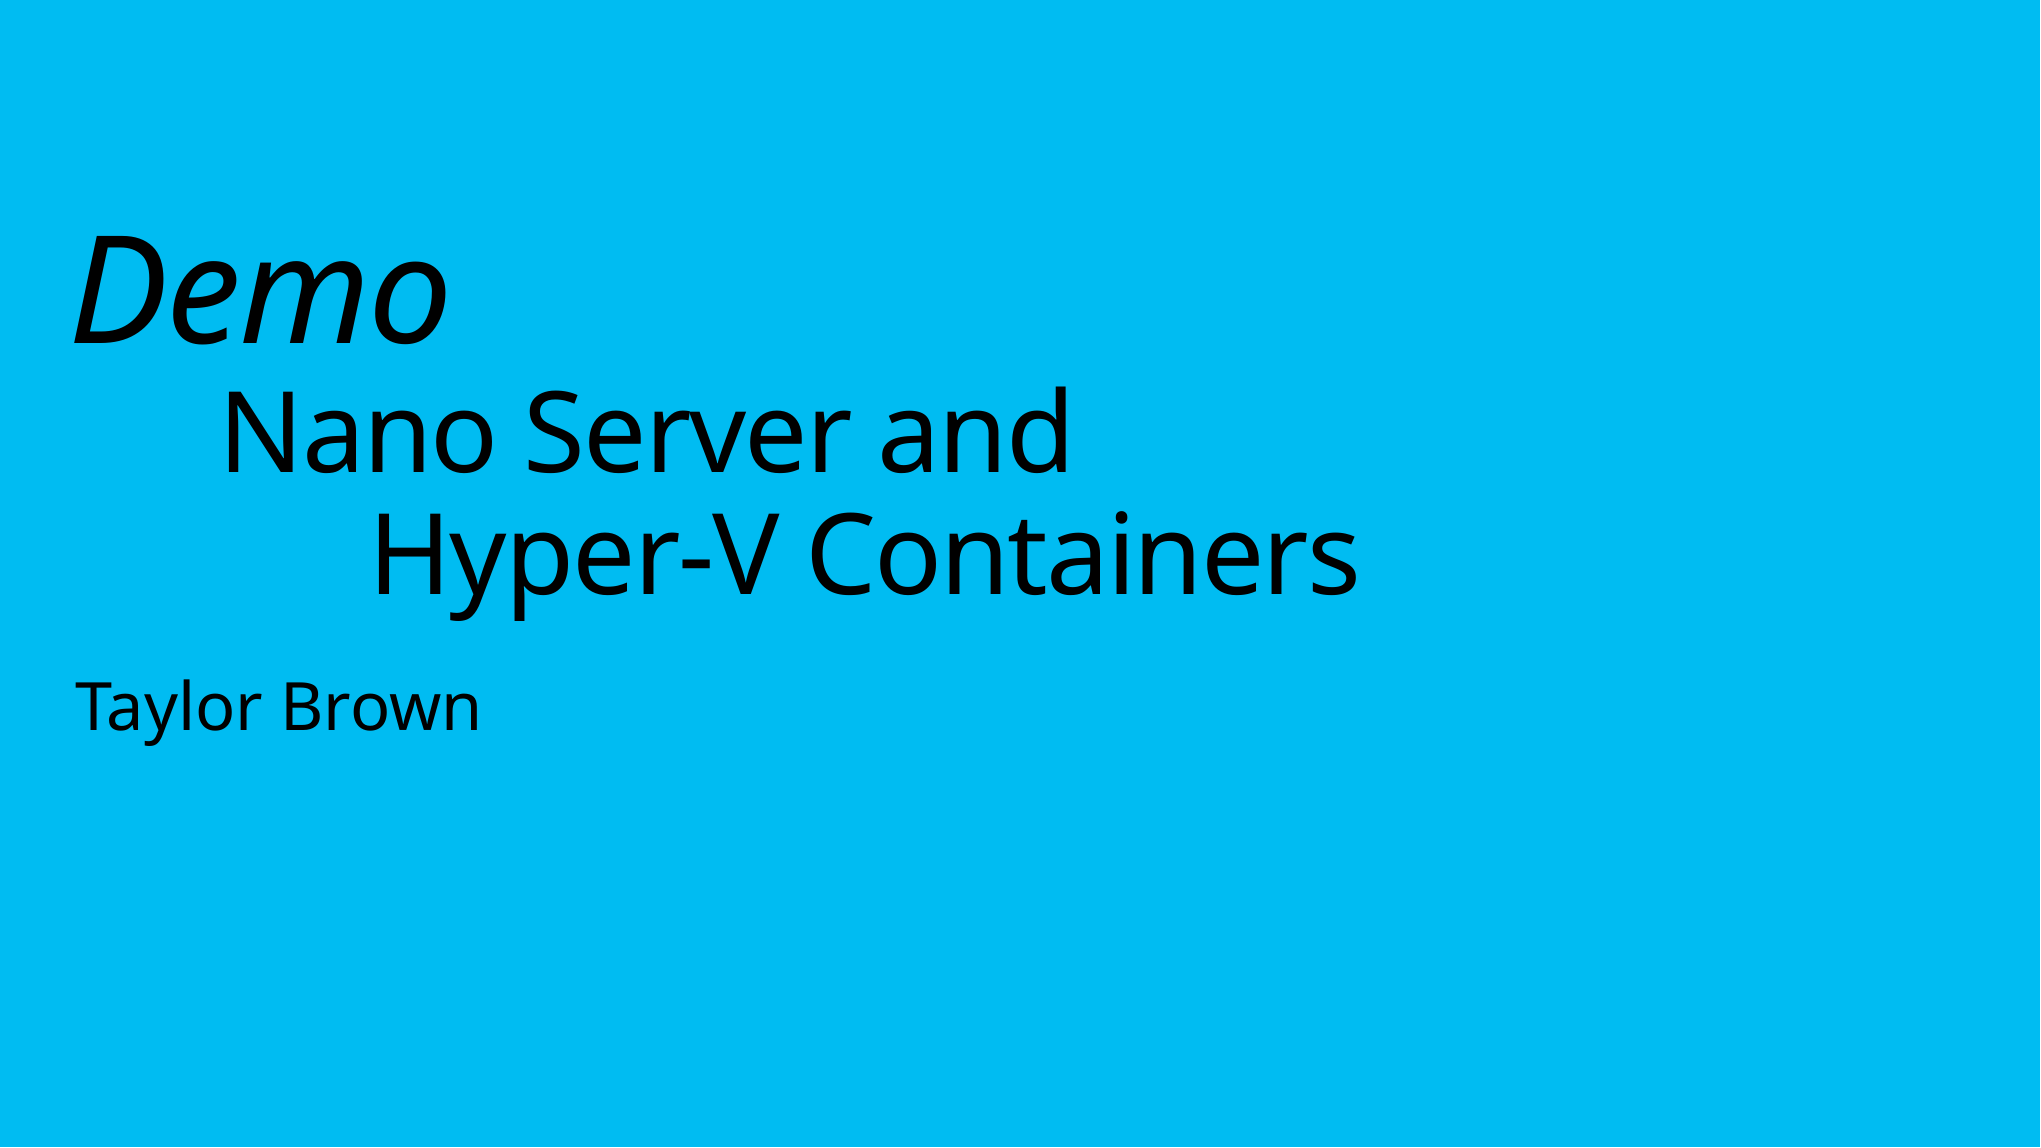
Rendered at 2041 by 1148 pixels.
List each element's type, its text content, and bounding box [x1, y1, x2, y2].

list Taylor Brown [45, 648, 1546, 770]
title Demo Nano Server and Hyper-V Containers [45, 198, 1821, 638]
